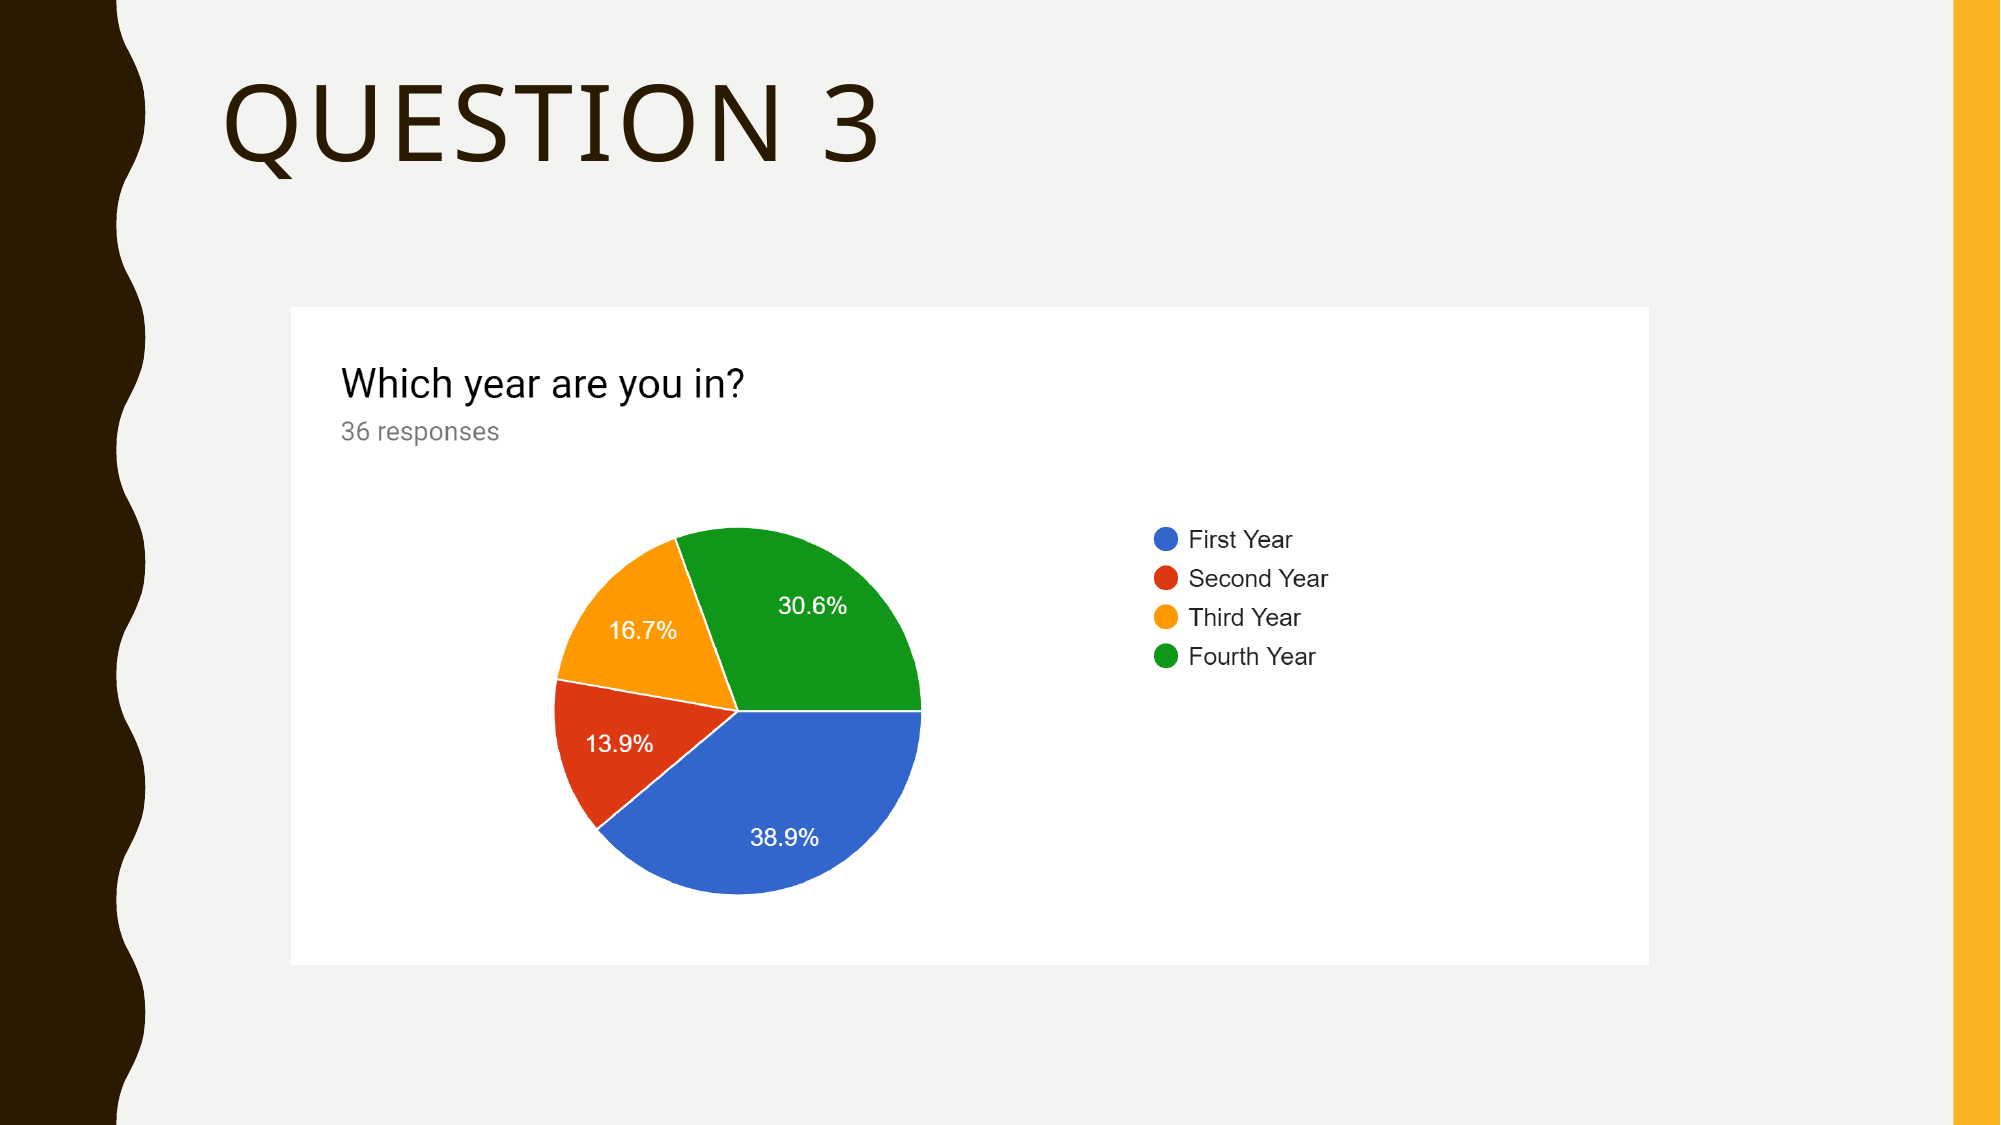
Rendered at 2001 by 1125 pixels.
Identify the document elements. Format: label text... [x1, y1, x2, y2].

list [291, 307, 1649, 965]
title Question 3 [205, 62, 1875, 308]
